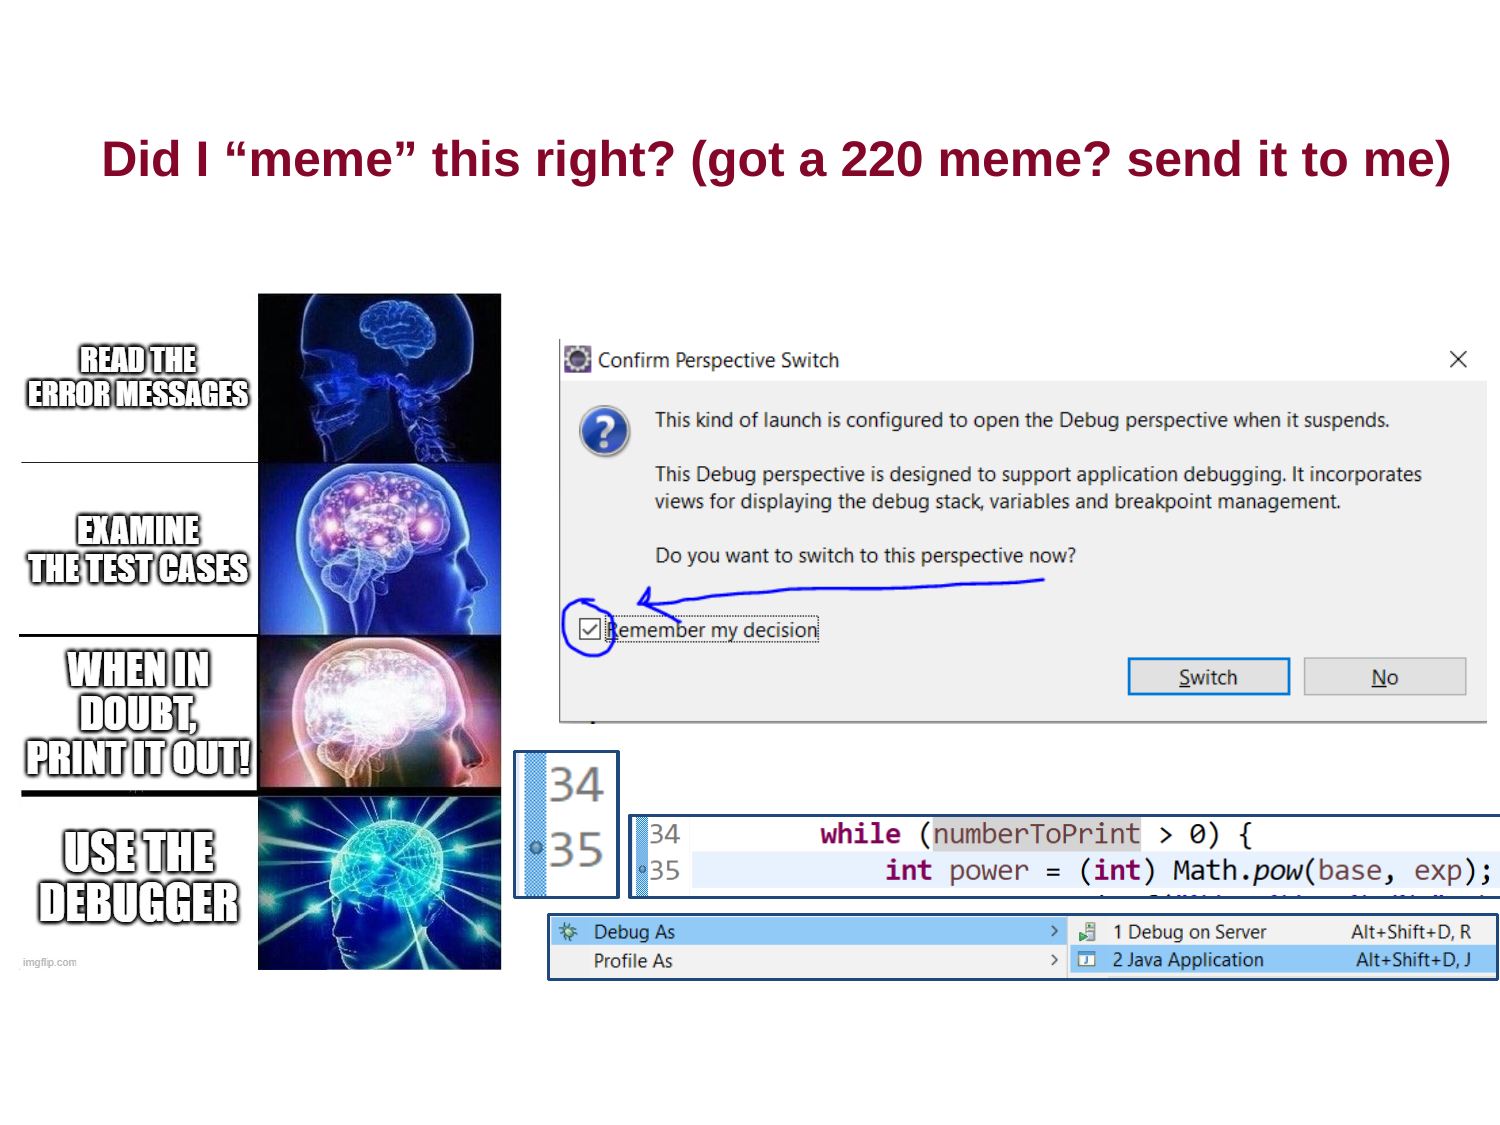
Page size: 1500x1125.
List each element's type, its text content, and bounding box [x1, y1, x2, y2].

picture [559, 339, 1487, 724]
picture [549, 915, 1496, 979]
picture [515, 753, 617, 896]
title Did I “meme” this right? (got a 220 meme? send it to me) [86, 67, 1500, 202]
picture [18, 293, 502, 970]
picture [631, 816, 1500, 896]
